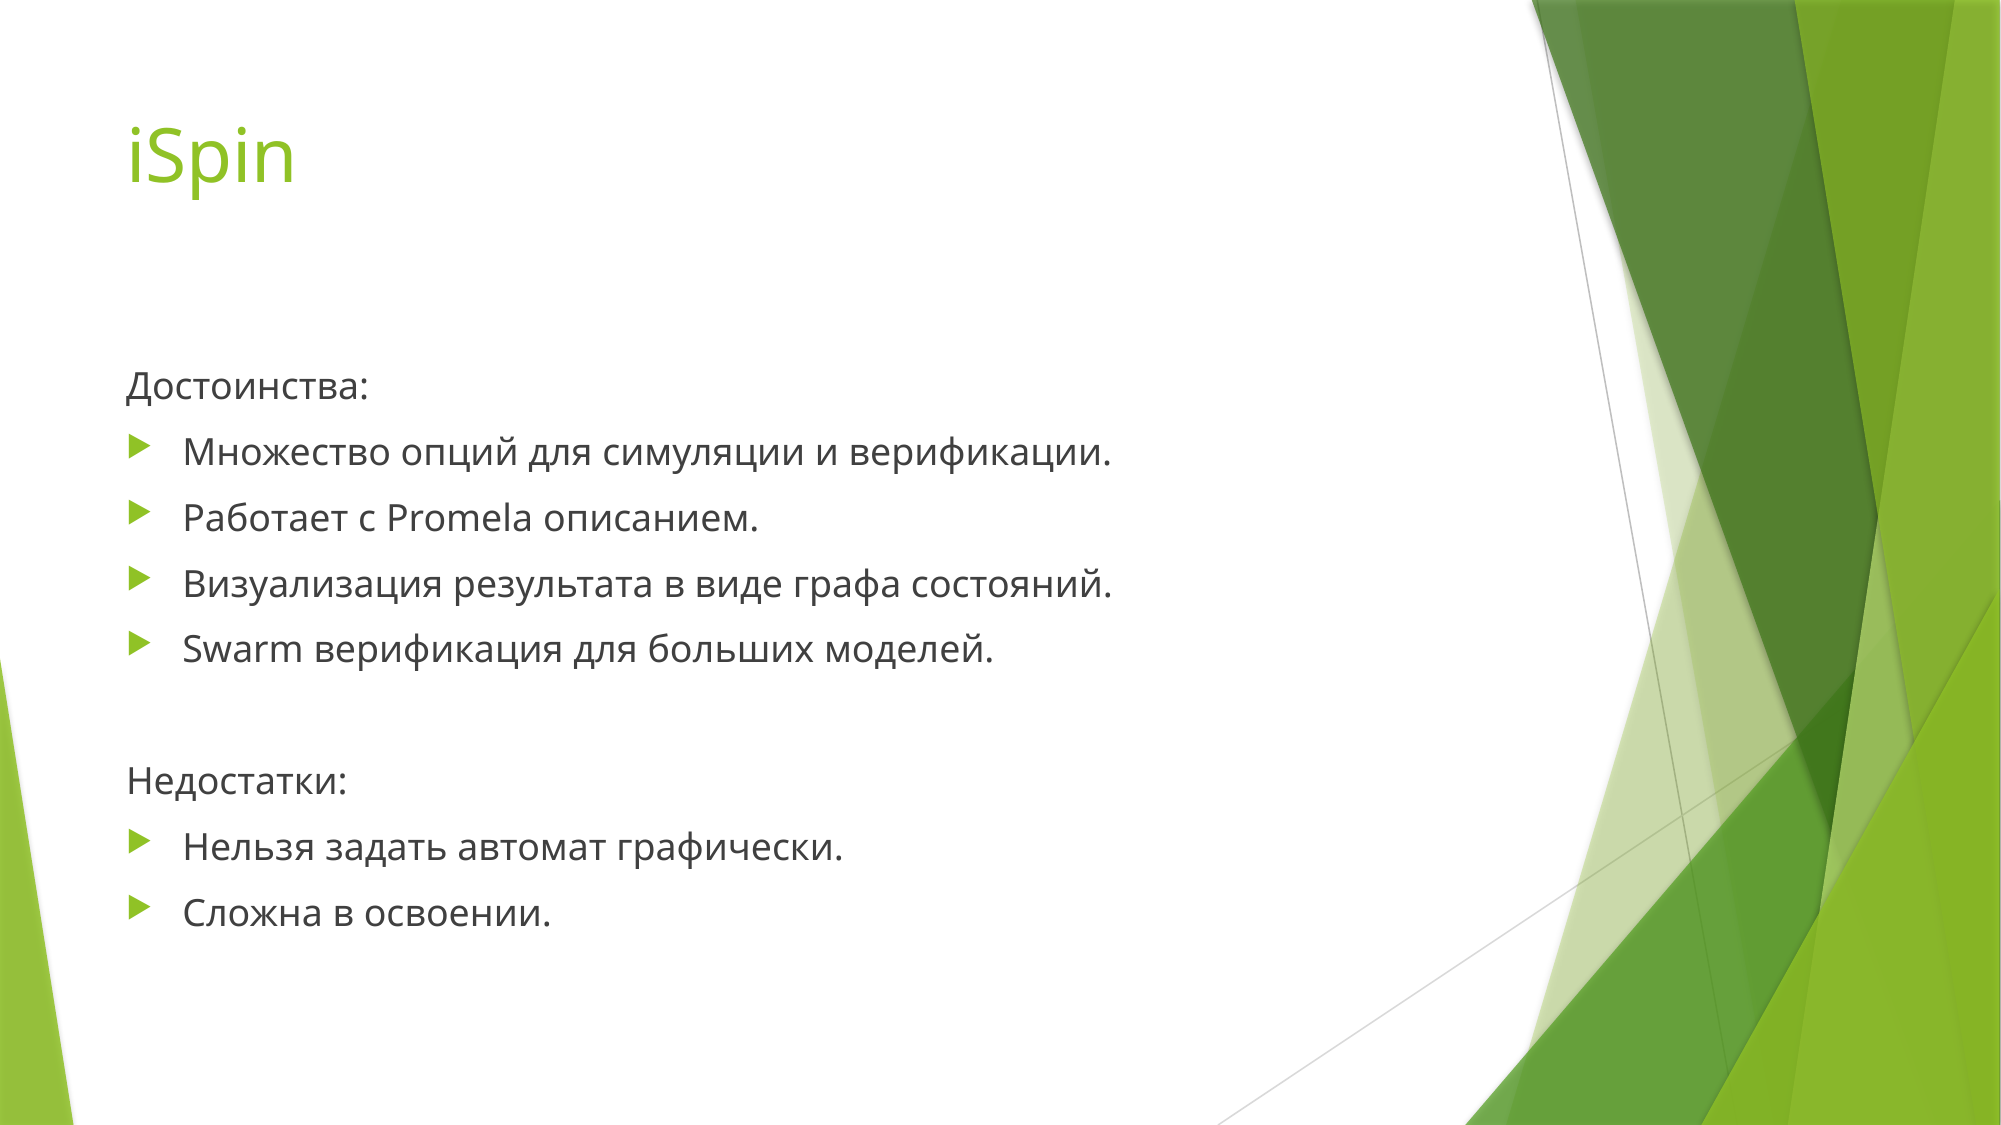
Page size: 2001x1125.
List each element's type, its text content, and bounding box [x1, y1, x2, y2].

title iSpin [111, 99, 1522, 317]
list Достоинства: Множество опций для симуляции и верификации. Работает с Promela описанием. Визуализация результата в виде графа состояний. Swarm верификация для больших моделей. Недостатки: Нельзя задать автомат графически. Сложна в освоении. [111, 354, 1522, 992]
